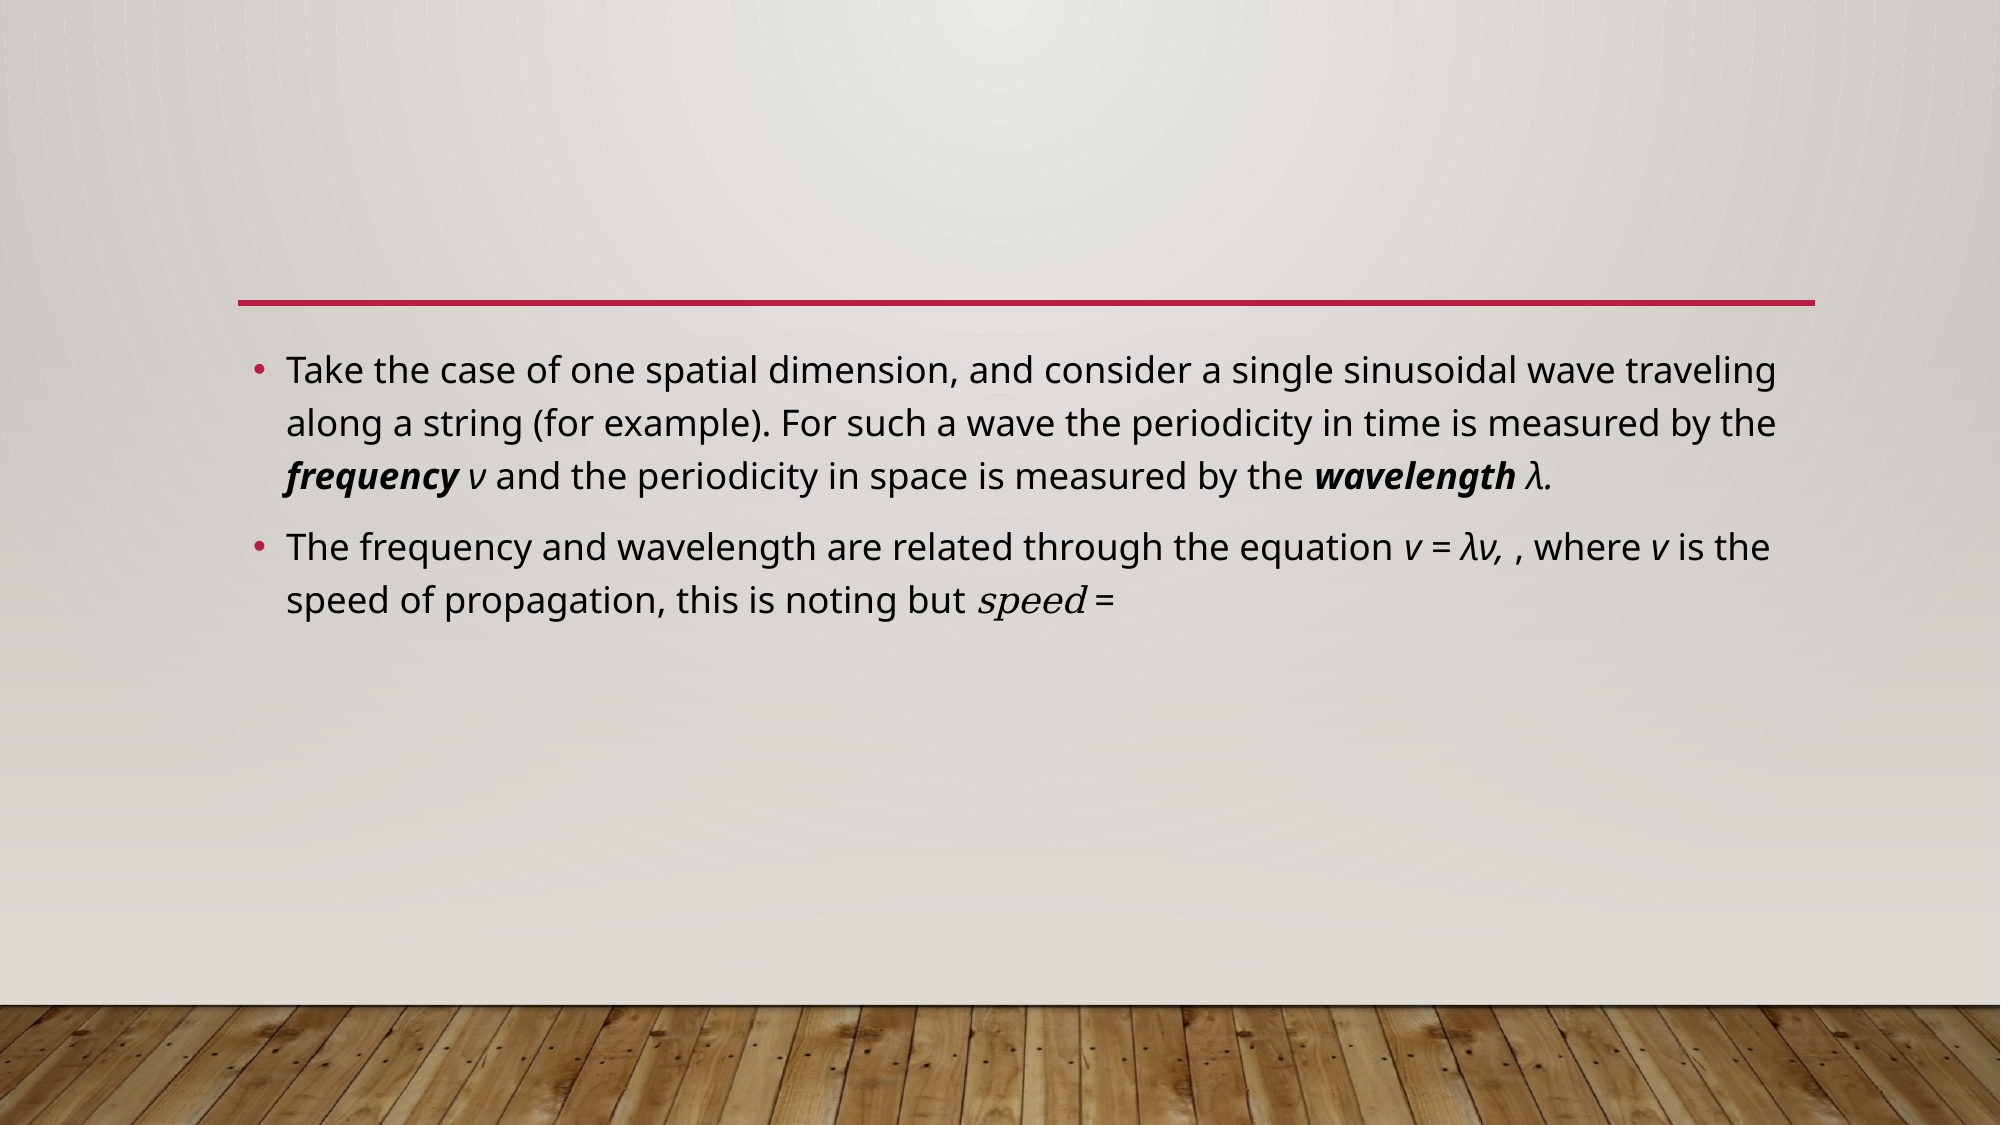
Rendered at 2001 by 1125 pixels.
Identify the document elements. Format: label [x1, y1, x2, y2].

picture [0, 1005, 2000, 1125]
